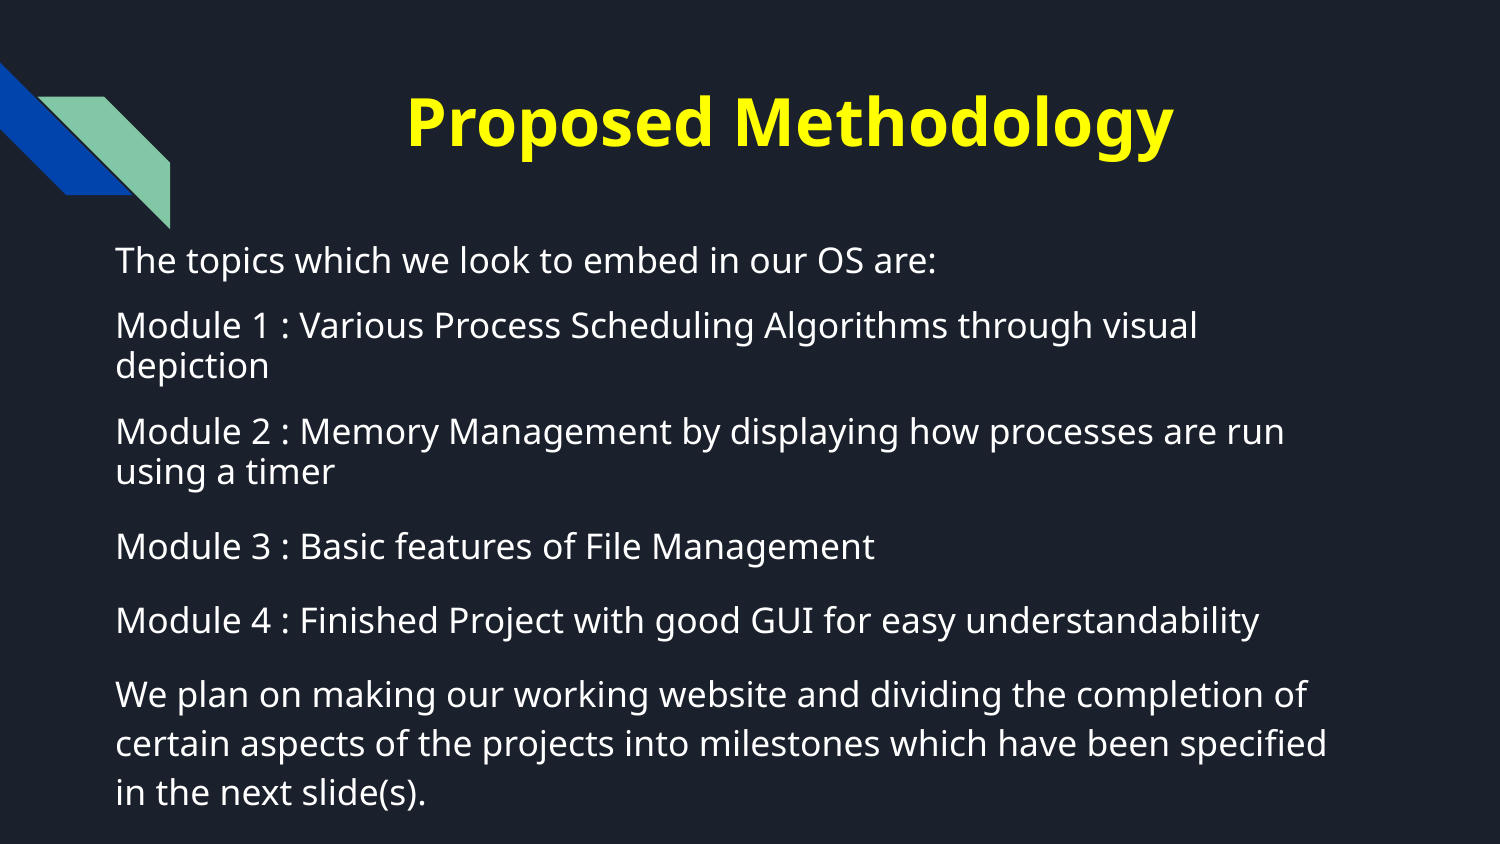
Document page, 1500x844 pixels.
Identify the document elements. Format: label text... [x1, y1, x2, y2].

list The topics which we look to embed in our OS are: Module 1 : Various Process Scheduling Algorithms through visual depiction Module 2 : Memory Management by displaying how processes are run using a timer Module 3 : Basic features of File Management Module 4 : Finished Project with good GUI for easy understandability We plan on making our working website and dividing the completion of certain aspects of the projects into milestones which have been specified in the next slide(s). [100, 225, 1368, 806]
title Proposed Methodology [212, 64, 1368, 215]
